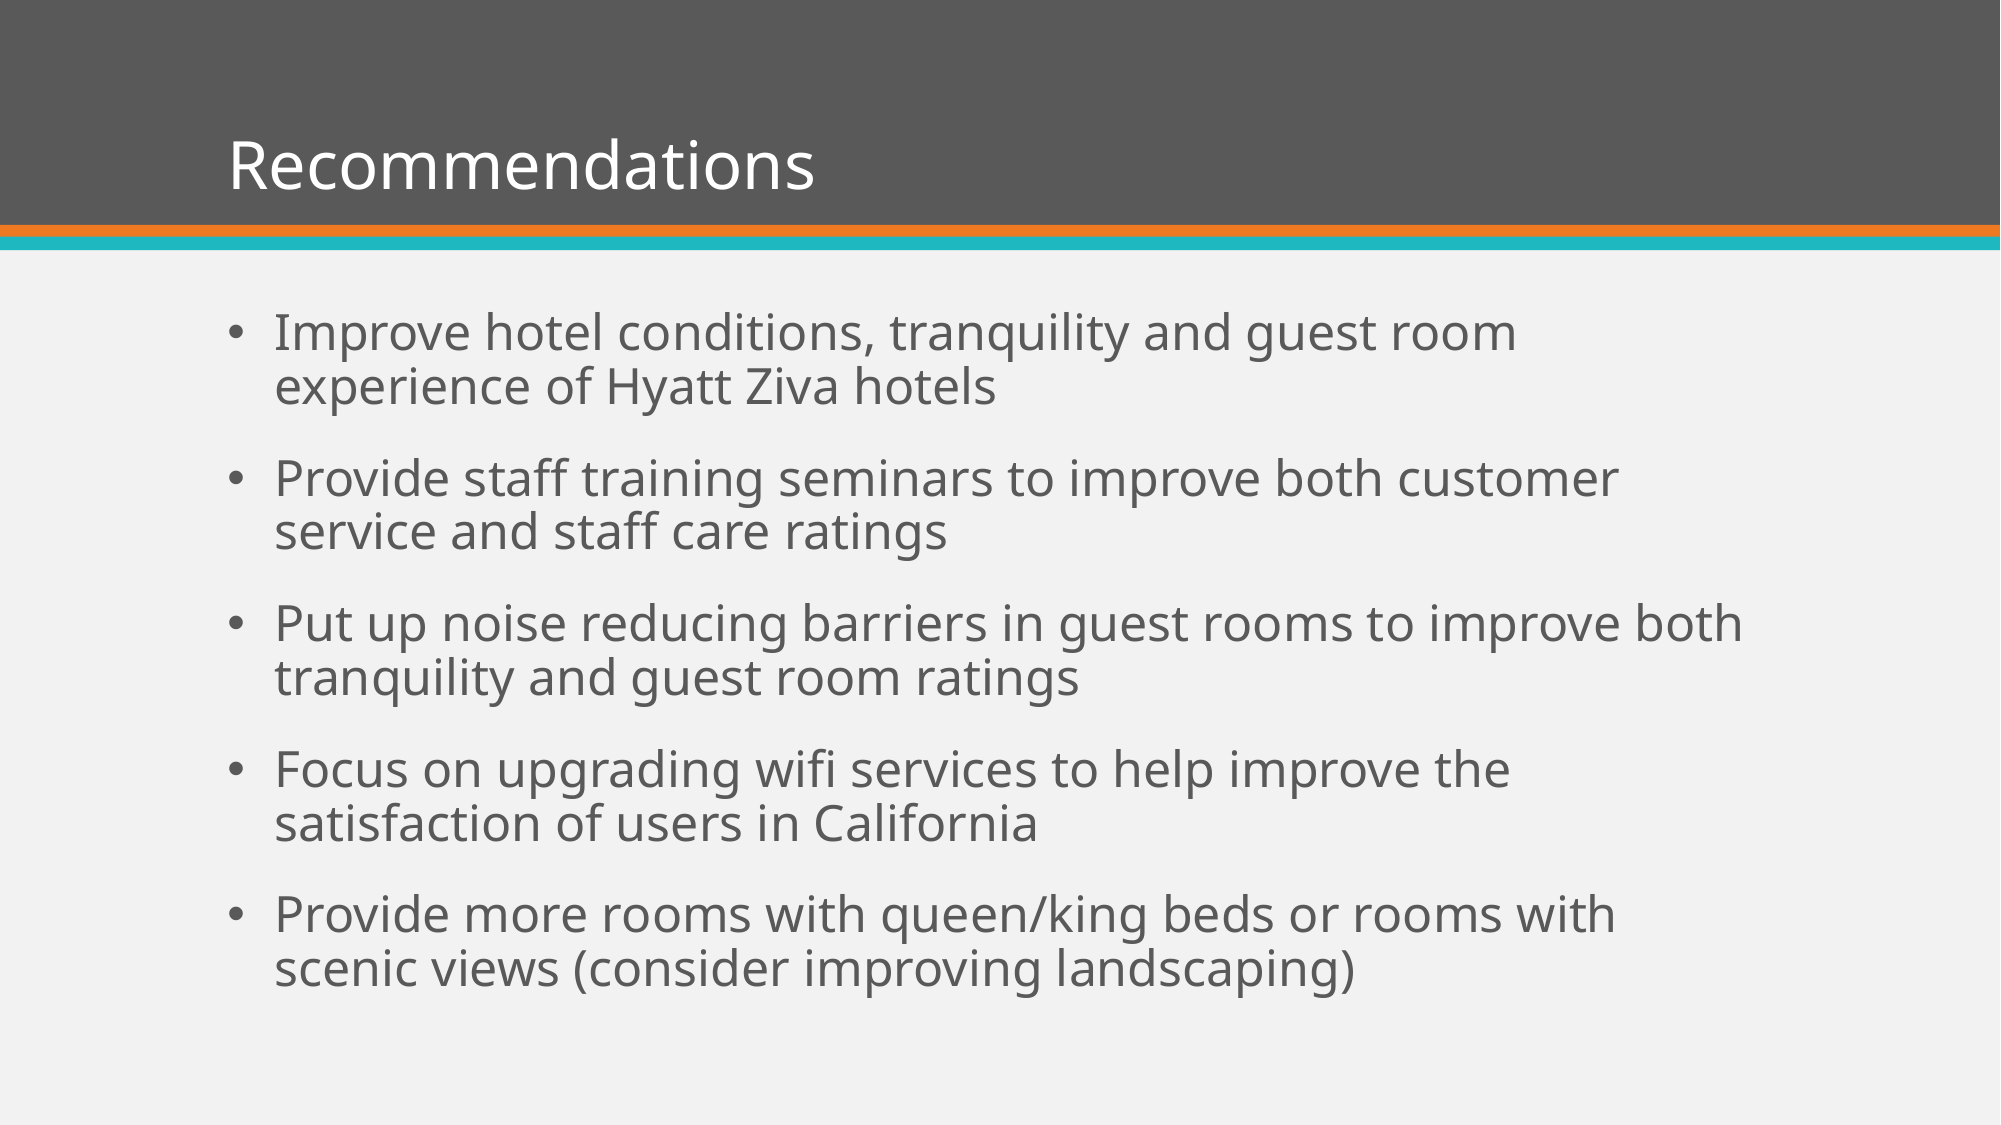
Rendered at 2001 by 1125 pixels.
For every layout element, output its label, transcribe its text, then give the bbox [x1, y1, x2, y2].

title Recommendations [212, 41, 1788, 212]
list Improve hotel conditions, tranquility and guest room experience of Hyatt Ziva hotels Provide staff training seminars to improve both customer service and staff care ratings Put up noise reducing barriers in guest rooms to improve both tranquility and guest room ratings Focus on upgrading wifi services to help improve the satisfaction of users in California Provide more rooms with queen/king beds or rooms with scenic views (consider improving landscaping) [212, 299, 1788, 1013]
